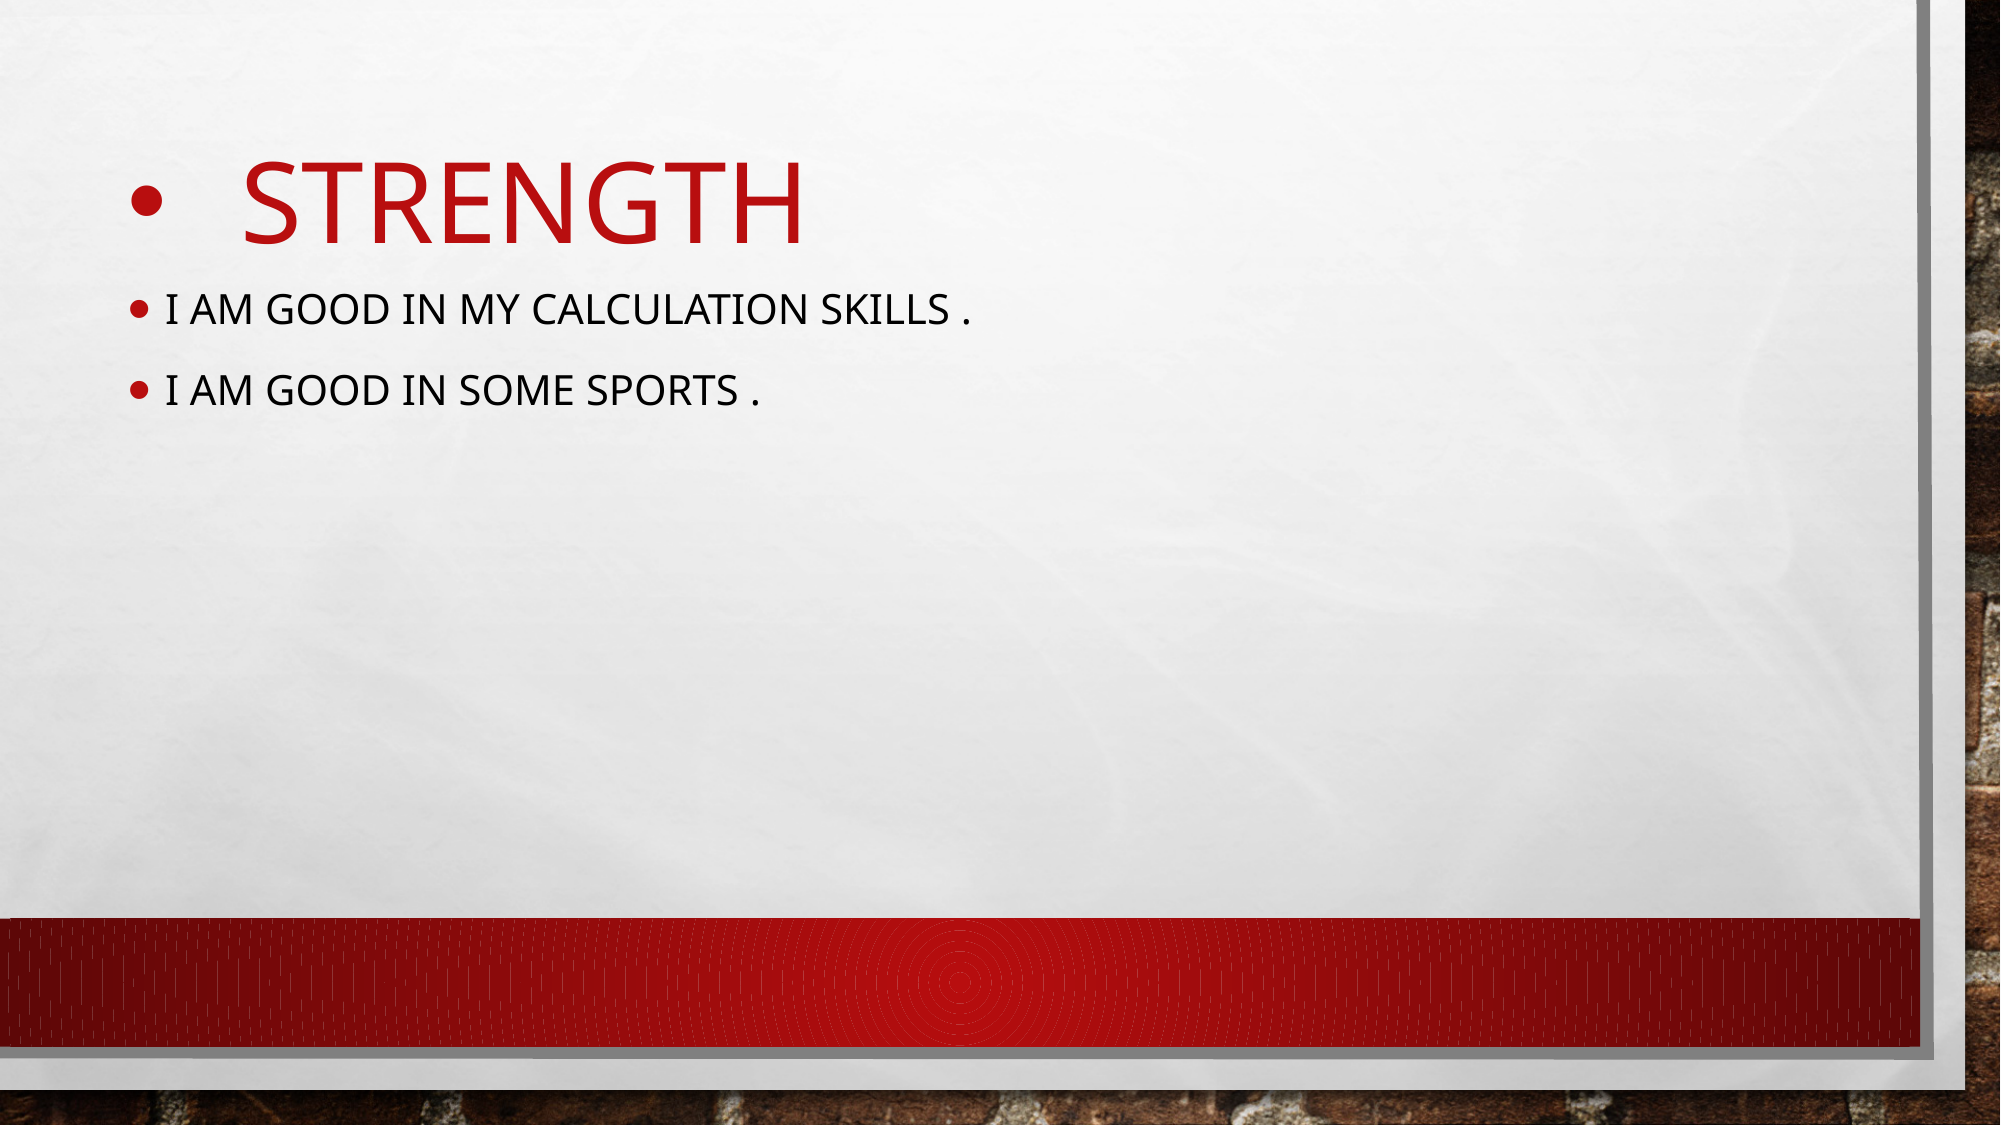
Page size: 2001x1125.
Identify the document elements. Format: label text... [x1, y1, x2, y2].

list I am good in my calculation skills . I am good in some sports . [112, 112, 1818, 656]
picture [0, 0, 2000, 1125]
